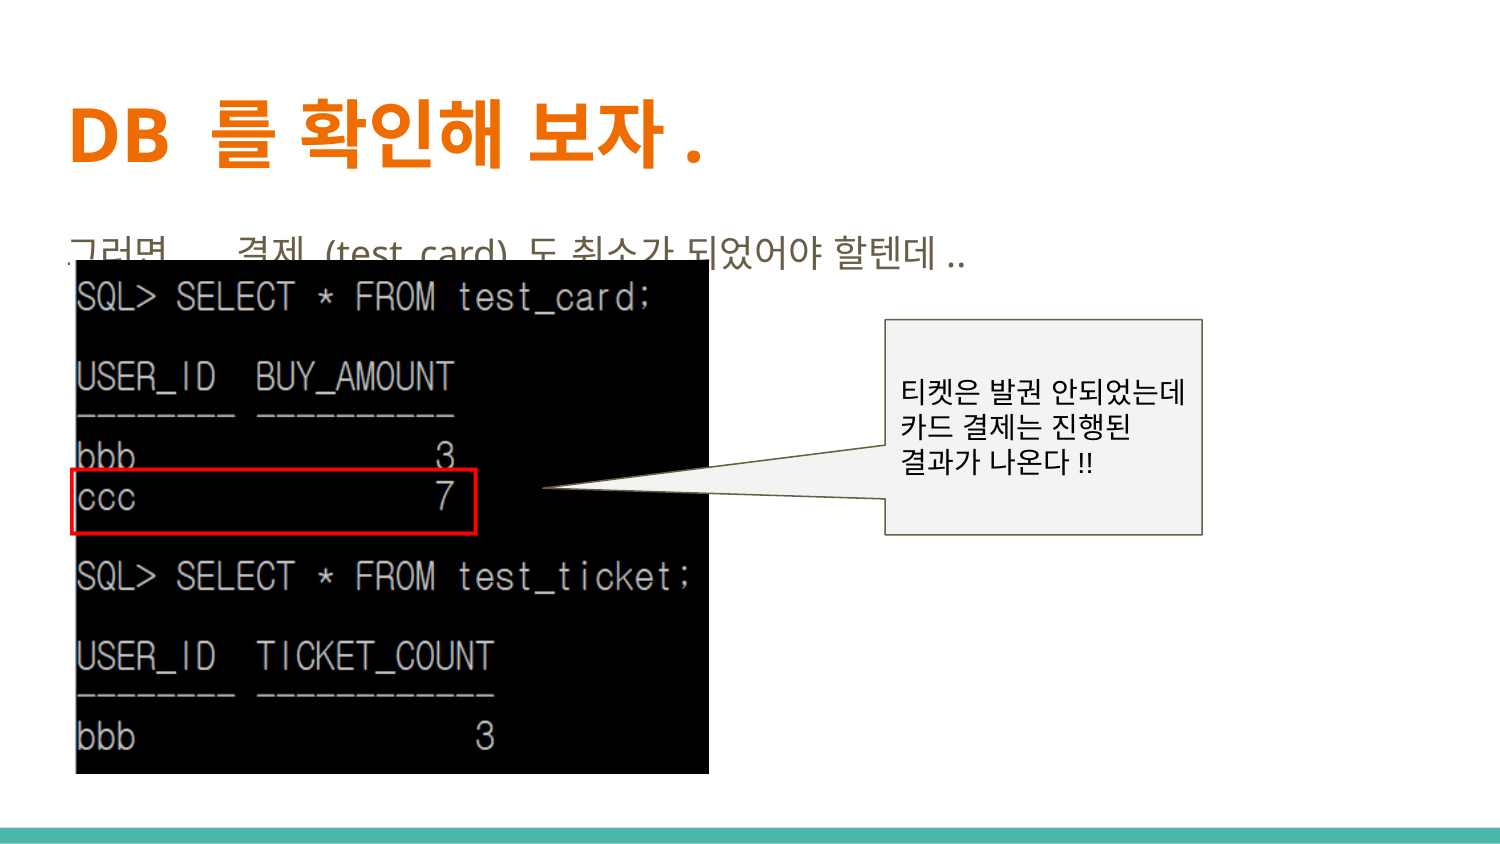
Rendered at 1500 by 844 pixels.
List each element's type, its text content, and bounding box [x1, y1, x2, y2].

text_box 티켓은 발권 안되었는데 카드 결제는 진행된 결과가 나온다!! [714, 319, 1203, 535]
title DB 를 확인해 보자. [51, 72, 1449, 189]
picture [70, 260, 710, 774]
list 그러면.. 결제 (test_card) 도 취소가 되었어야 할텐데.. [51, 207, 1449, 282]
